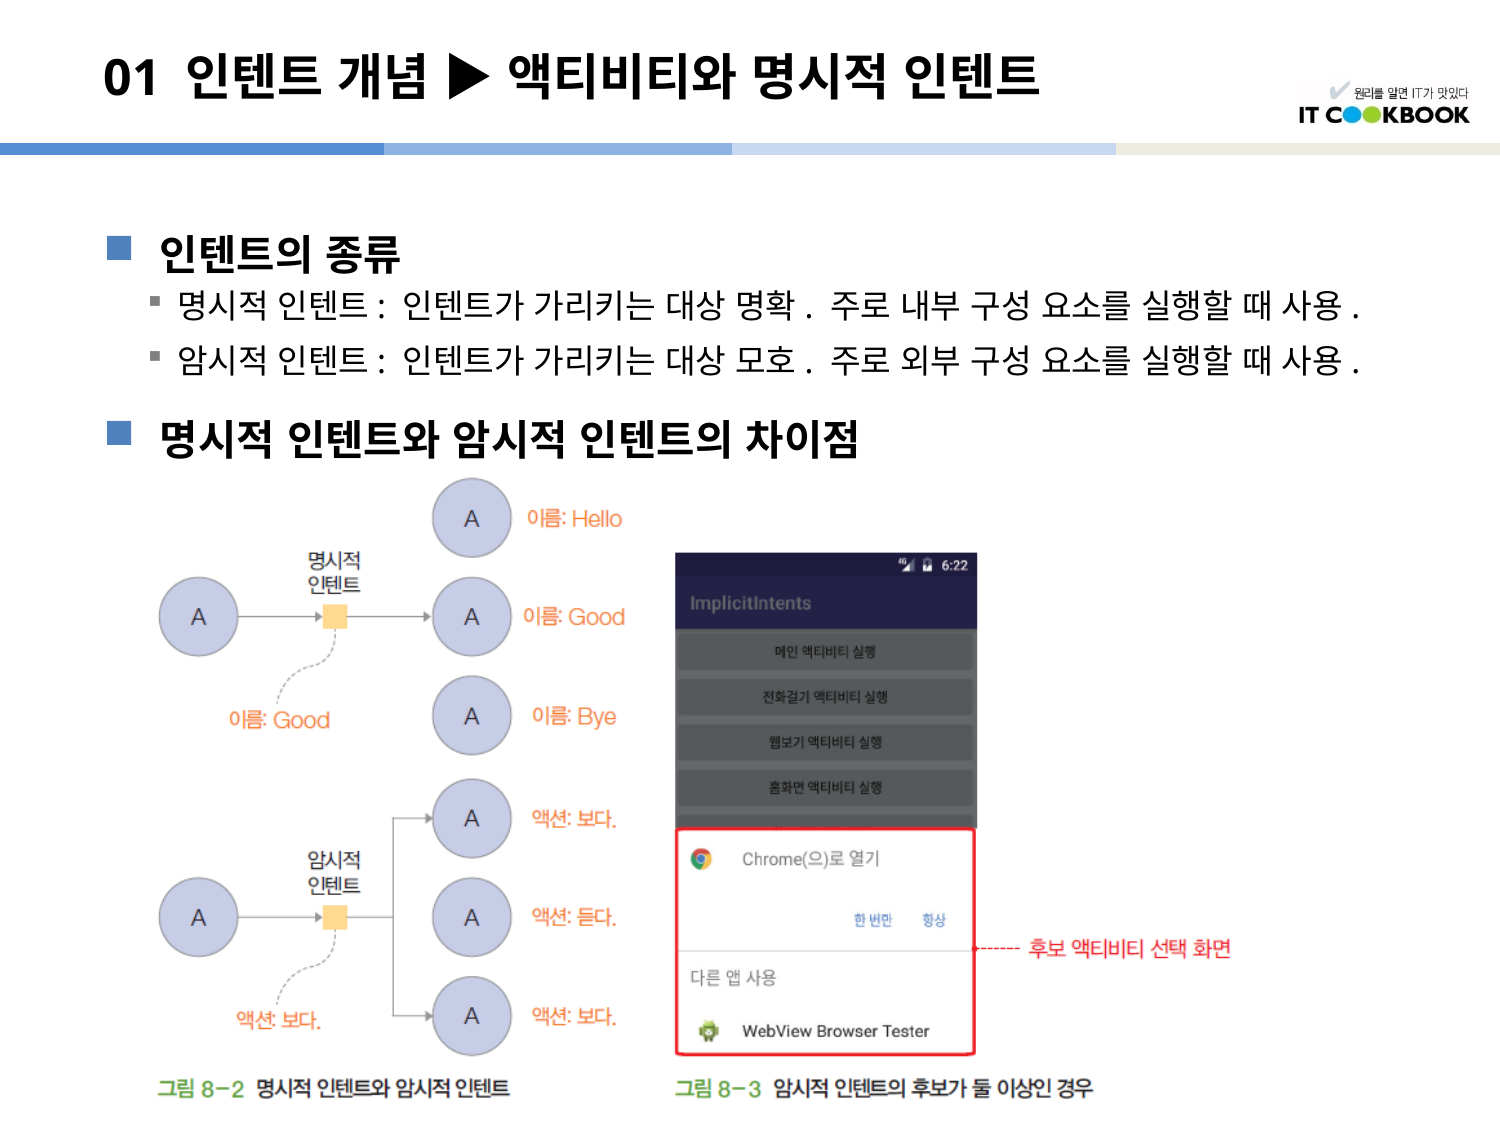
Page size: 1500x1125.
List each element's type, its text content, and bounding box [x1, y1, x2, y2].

list 인텐트의 종류 명시적 인텐트: 인텐트가 가리키는 대상 명확. 주로 내부 구성 요소를 실행할 때 사용. 암시적 인텐트: 인텐트가 가리키는 대상 모호. 주로 외부 구성 요소를 실행할 때 사용. 명시적 인텐트와 암시적 인텐트의 차이점 [88, 196, 1471, 1083]
picture [1295, 78, 1473, 125]
title 01 인텐트 개념 ▶ 액티비티와 명시적 인텐트 [88, 30, 1330, 121]
picture [123, 465, 1257, 1125]
